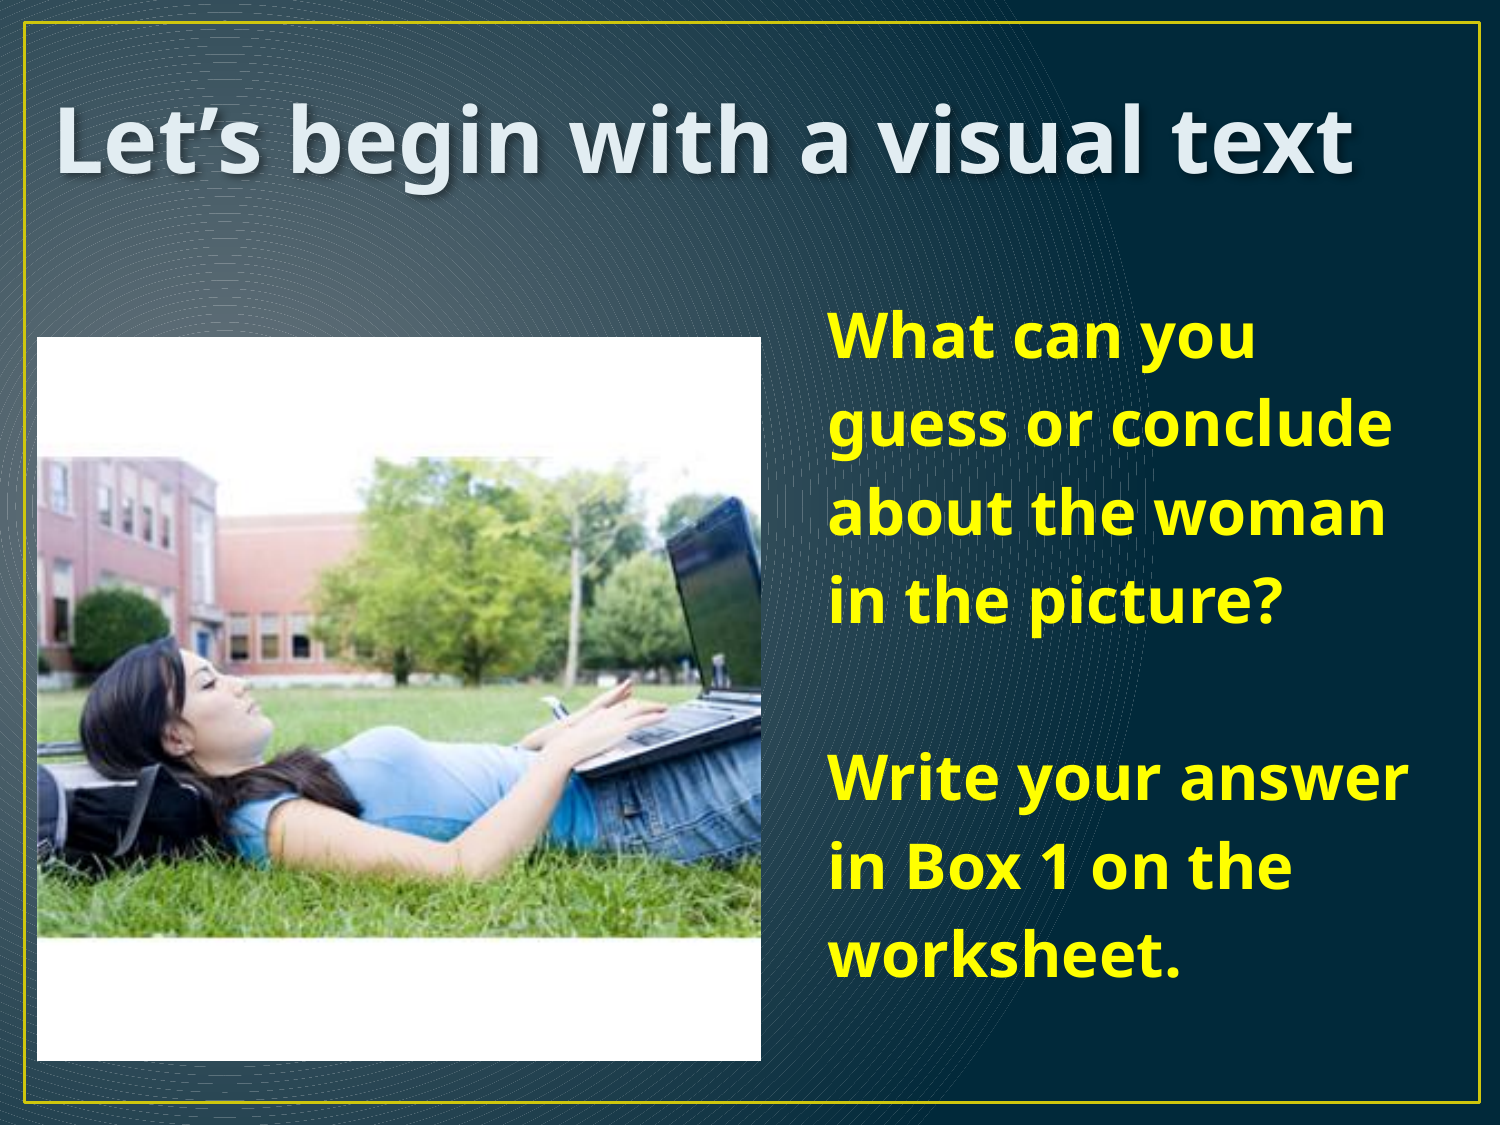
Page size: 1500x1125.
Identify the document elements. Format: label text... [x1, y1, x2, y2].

picture [1069, 204, 1078, 212]
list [37, 337, 761, 1061]
list What can you guess or conclude about the woman in the picture? Write your answer in Box 1 on the worksheet. [812, 287, 1500, 1125]
text_box Let’s begin with a visual text [37, 74, 1463, 200]
